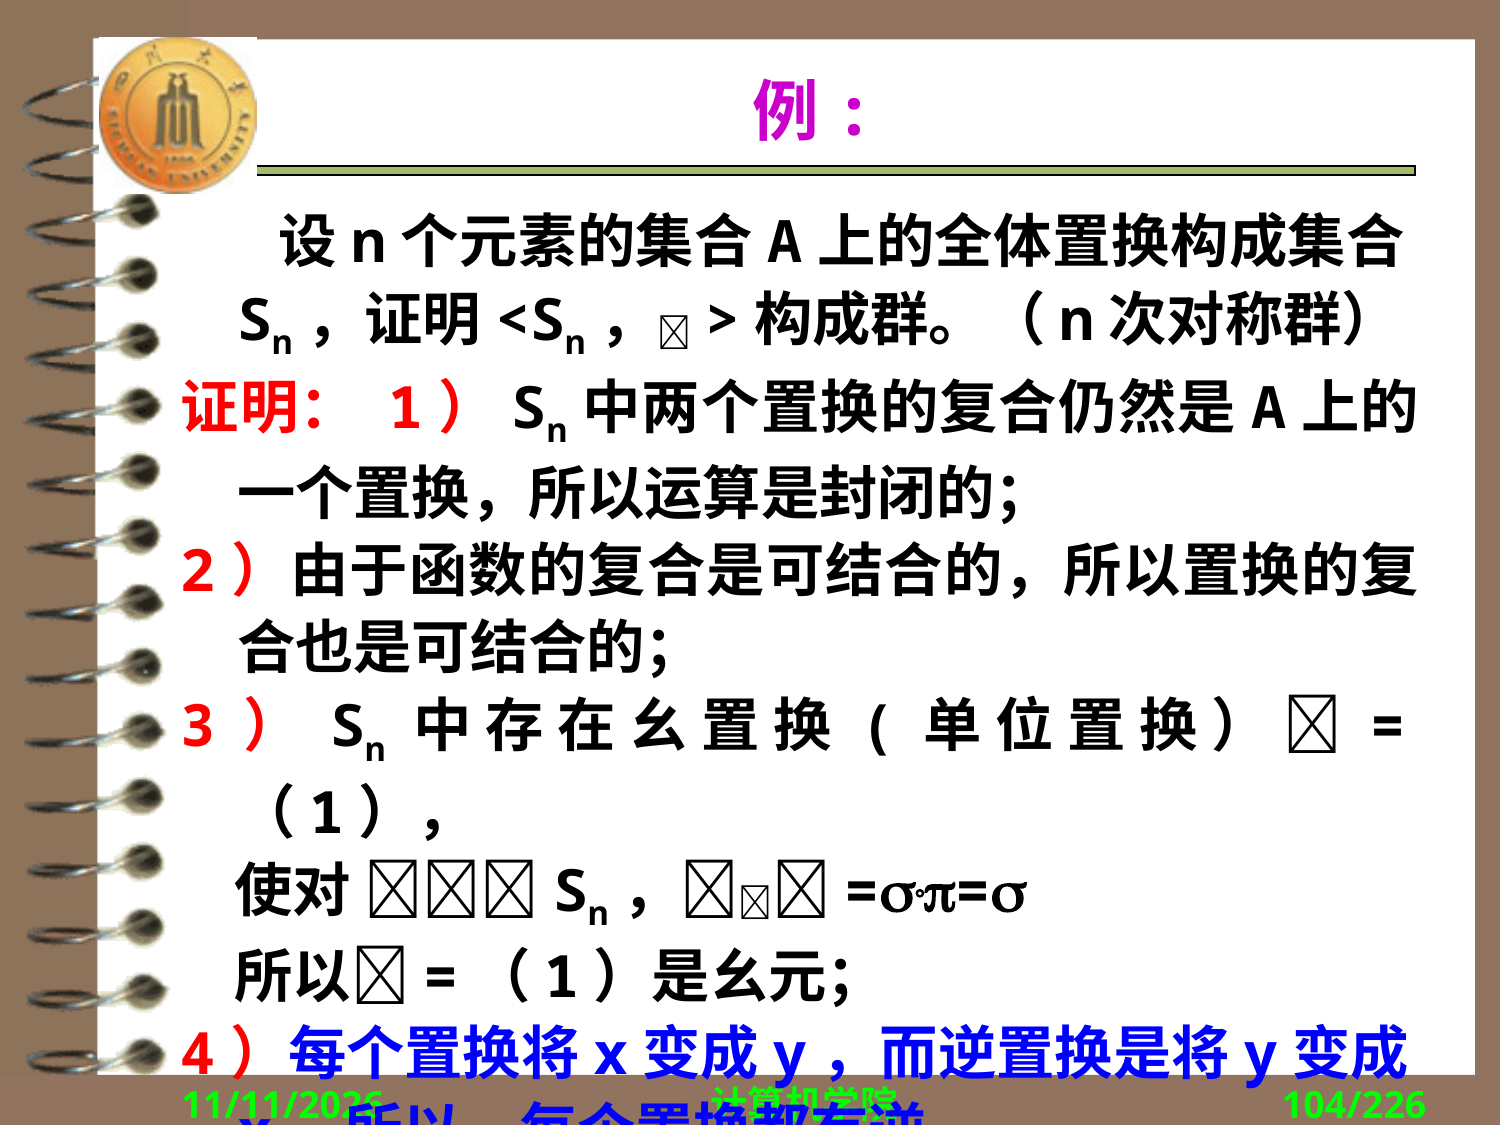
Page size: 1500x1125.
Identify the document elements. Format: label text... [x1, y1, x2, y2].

picture [0, 0, 257, 1075]
title 例: [212, 50, 1415, 168]
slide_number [166, 1073, 479, 1100]
slide_number 104/226 [1128, 1073, 1442, 1100]
list 设n个元素的集合A上的全体置换构成集合Sn，证明<Sn，>构成群。（n次对称群） 证明： 1）Sn中两个置换的复合仍然是A上的一个置换，所以运算是封闭的； 2）由于函数的复合是可结合的，所以置换的复合也是可结合的； 3）Sn中存在幺置换(单位置换）=（1）， 使对 Sn，== 所以=（1）是幺元； 4）每个置换将x变成y，而逆置换是将y变成x，所以，每个置换都有逆。 [174, 191, 1425, 1052]
footer 计算机学院 [479, 1073, 1128, 1100]
